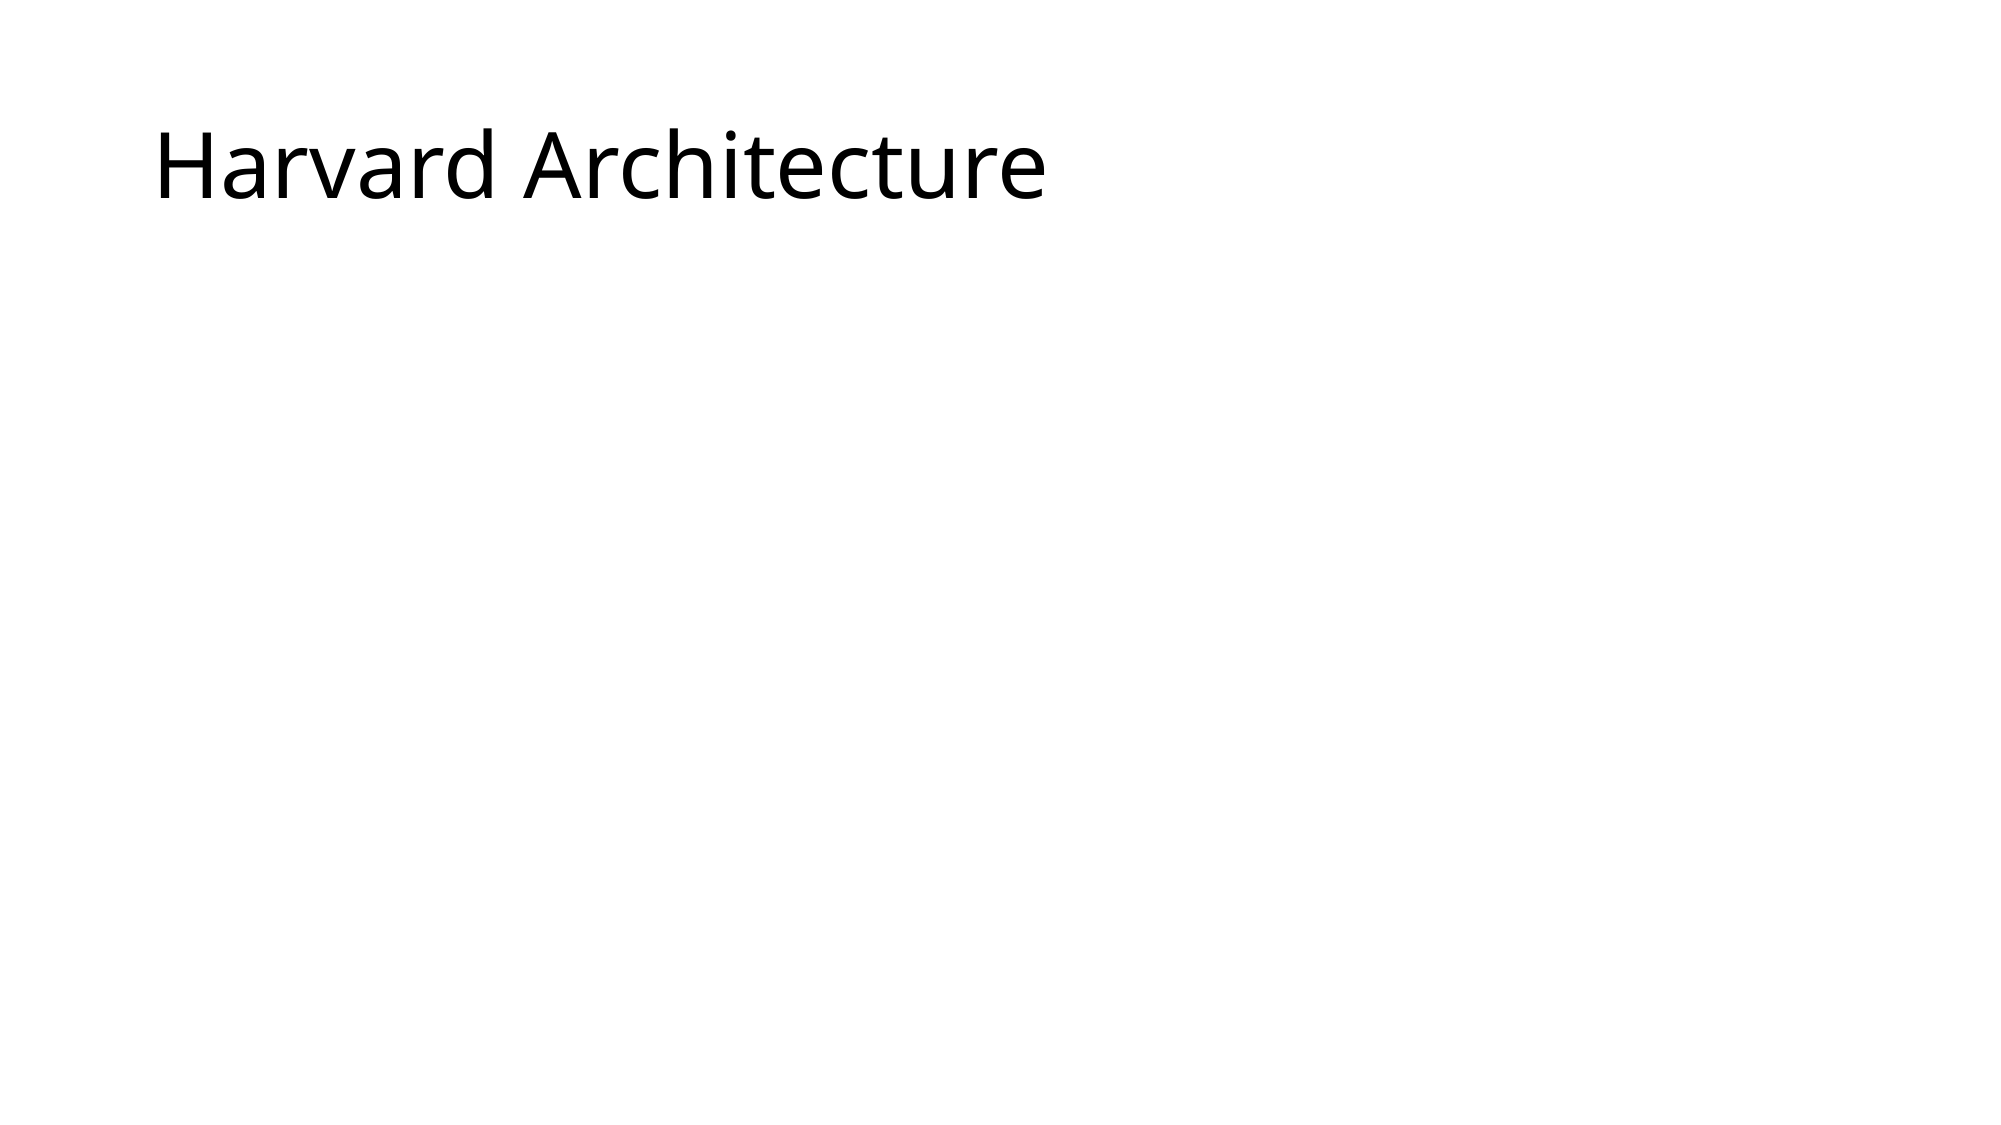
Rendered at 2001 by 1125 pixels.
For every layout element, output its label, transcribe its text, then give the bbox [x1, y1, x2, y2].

title Harvard Architecture [137, 59, 1863, 278]
